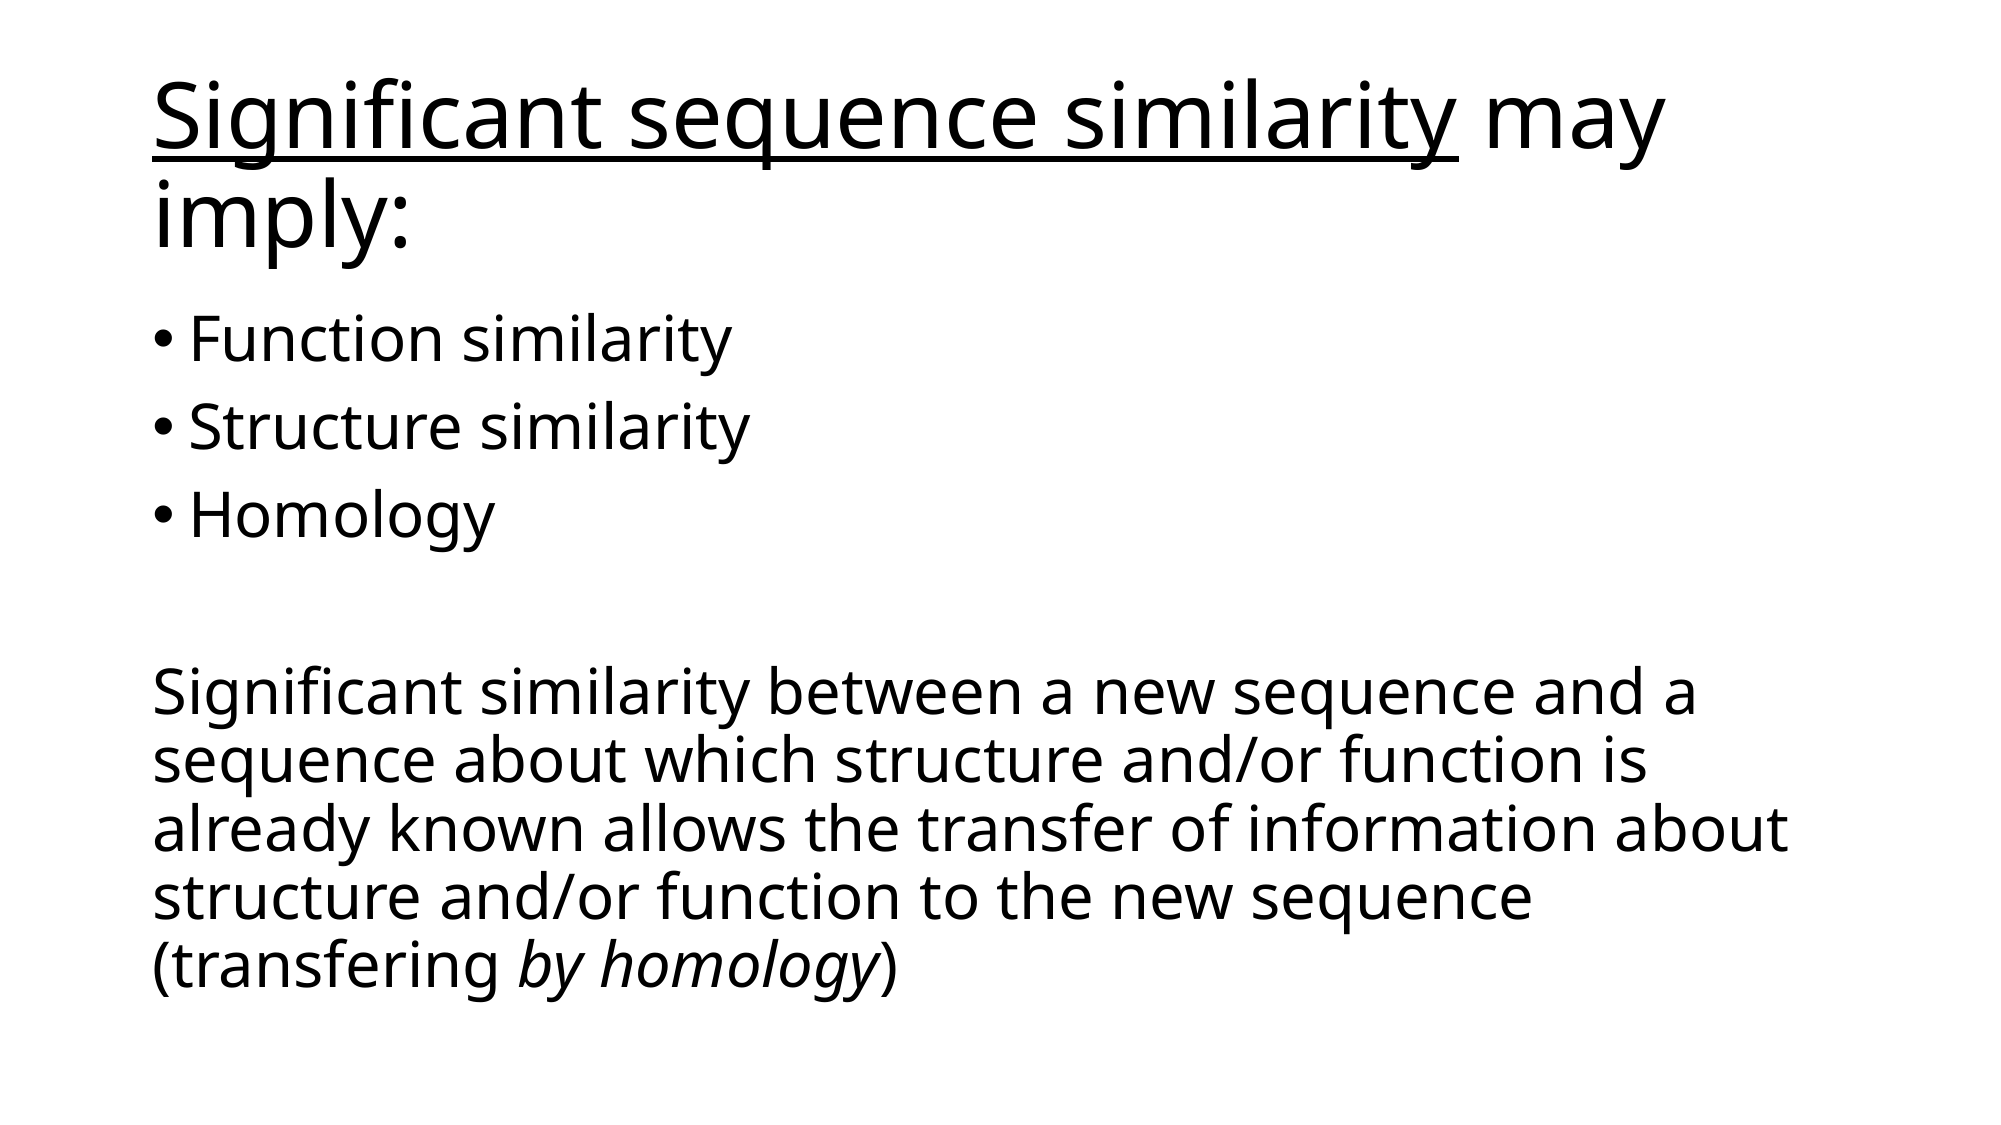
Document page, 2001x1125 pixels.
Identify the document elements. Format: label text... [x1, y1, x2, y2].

list Function similarity Structure similarity Homology Significant similarity between a new sequence and a sequence about which structure and/or function is already known allows the transfer of information about structure and/or function to the new sequence (transfering by homology) [137, 299, 1890, 1014]
title Significant sequence similarity may imply: [137, 59, 1863, 278]
